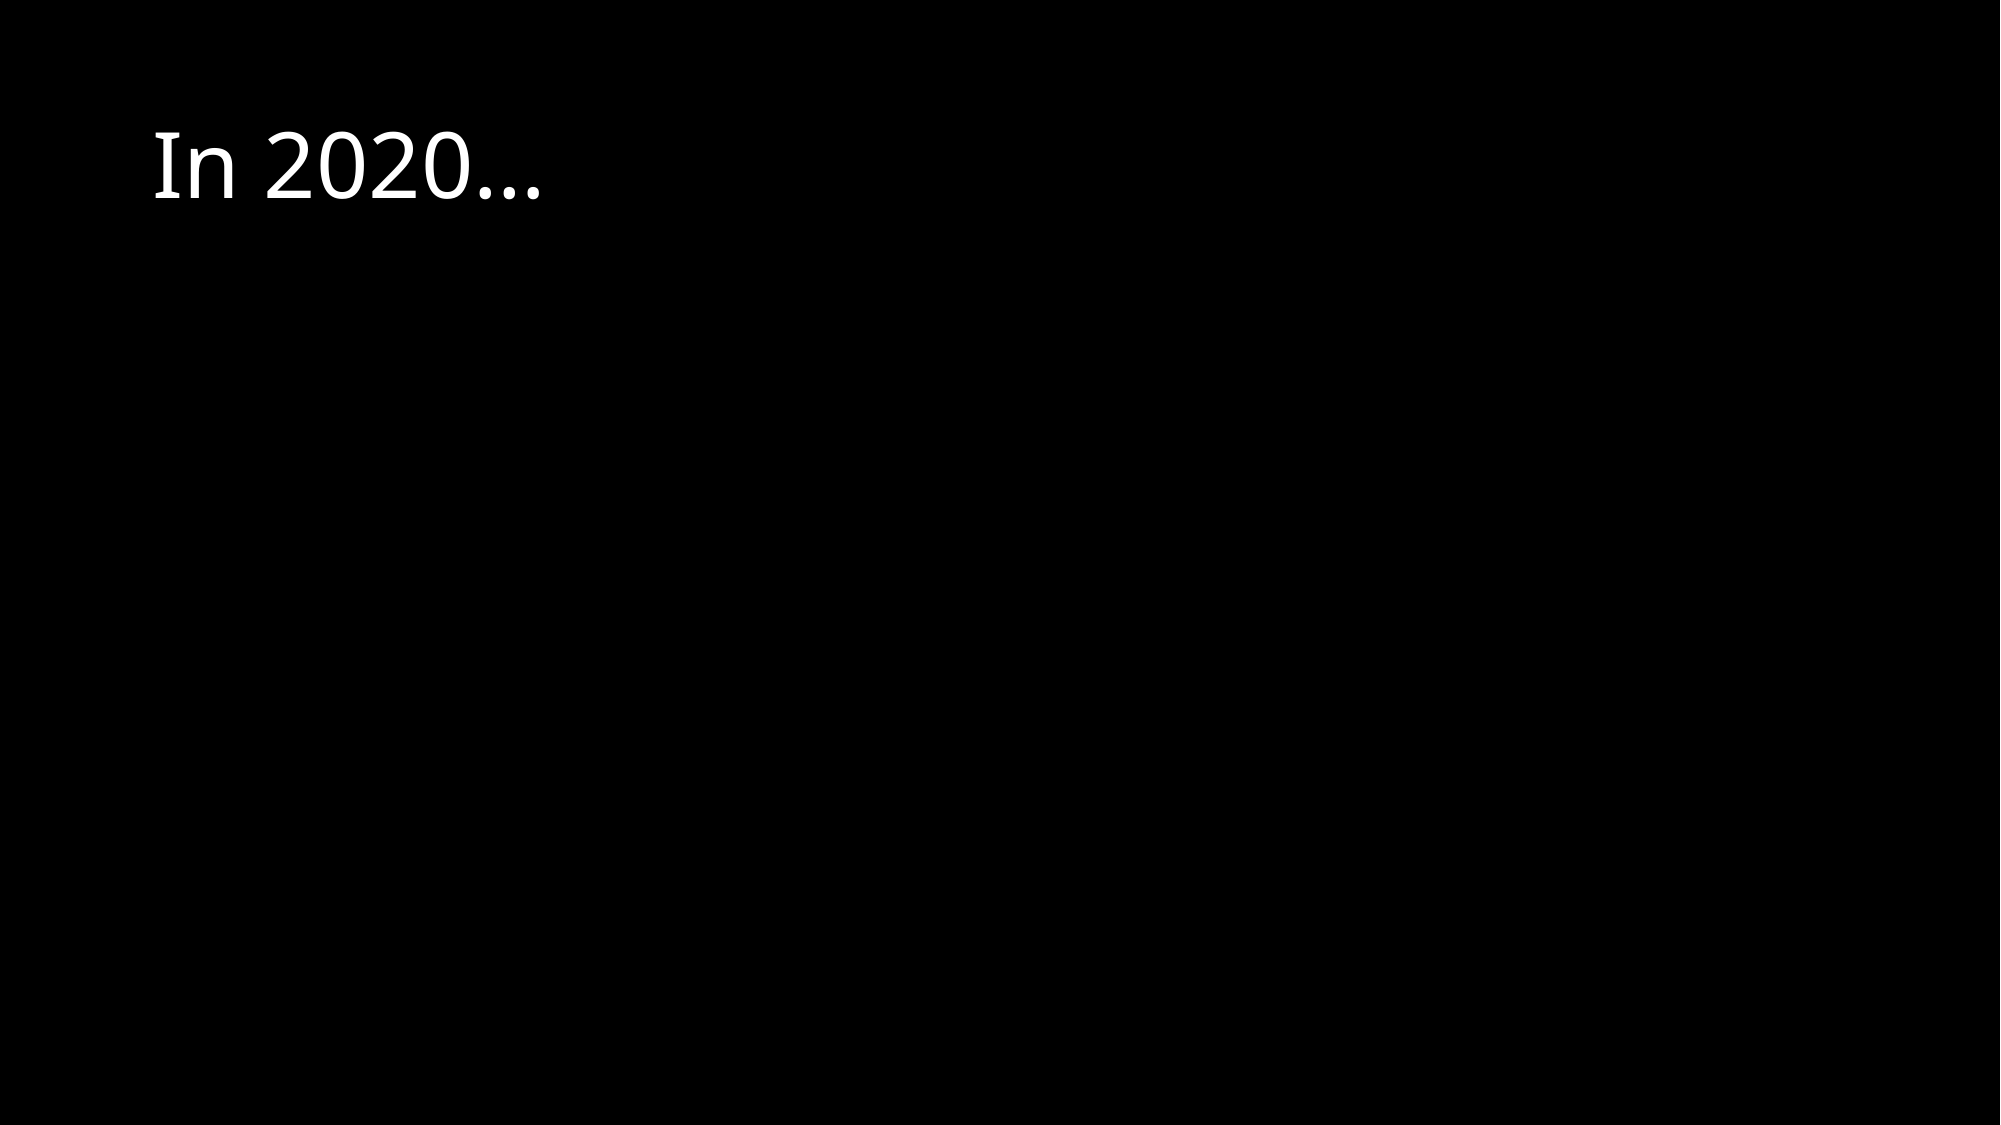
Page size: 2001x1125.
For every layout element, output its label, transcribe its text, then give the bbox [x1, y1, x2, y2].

title In 2020… [137, 59, 1863, 278]
